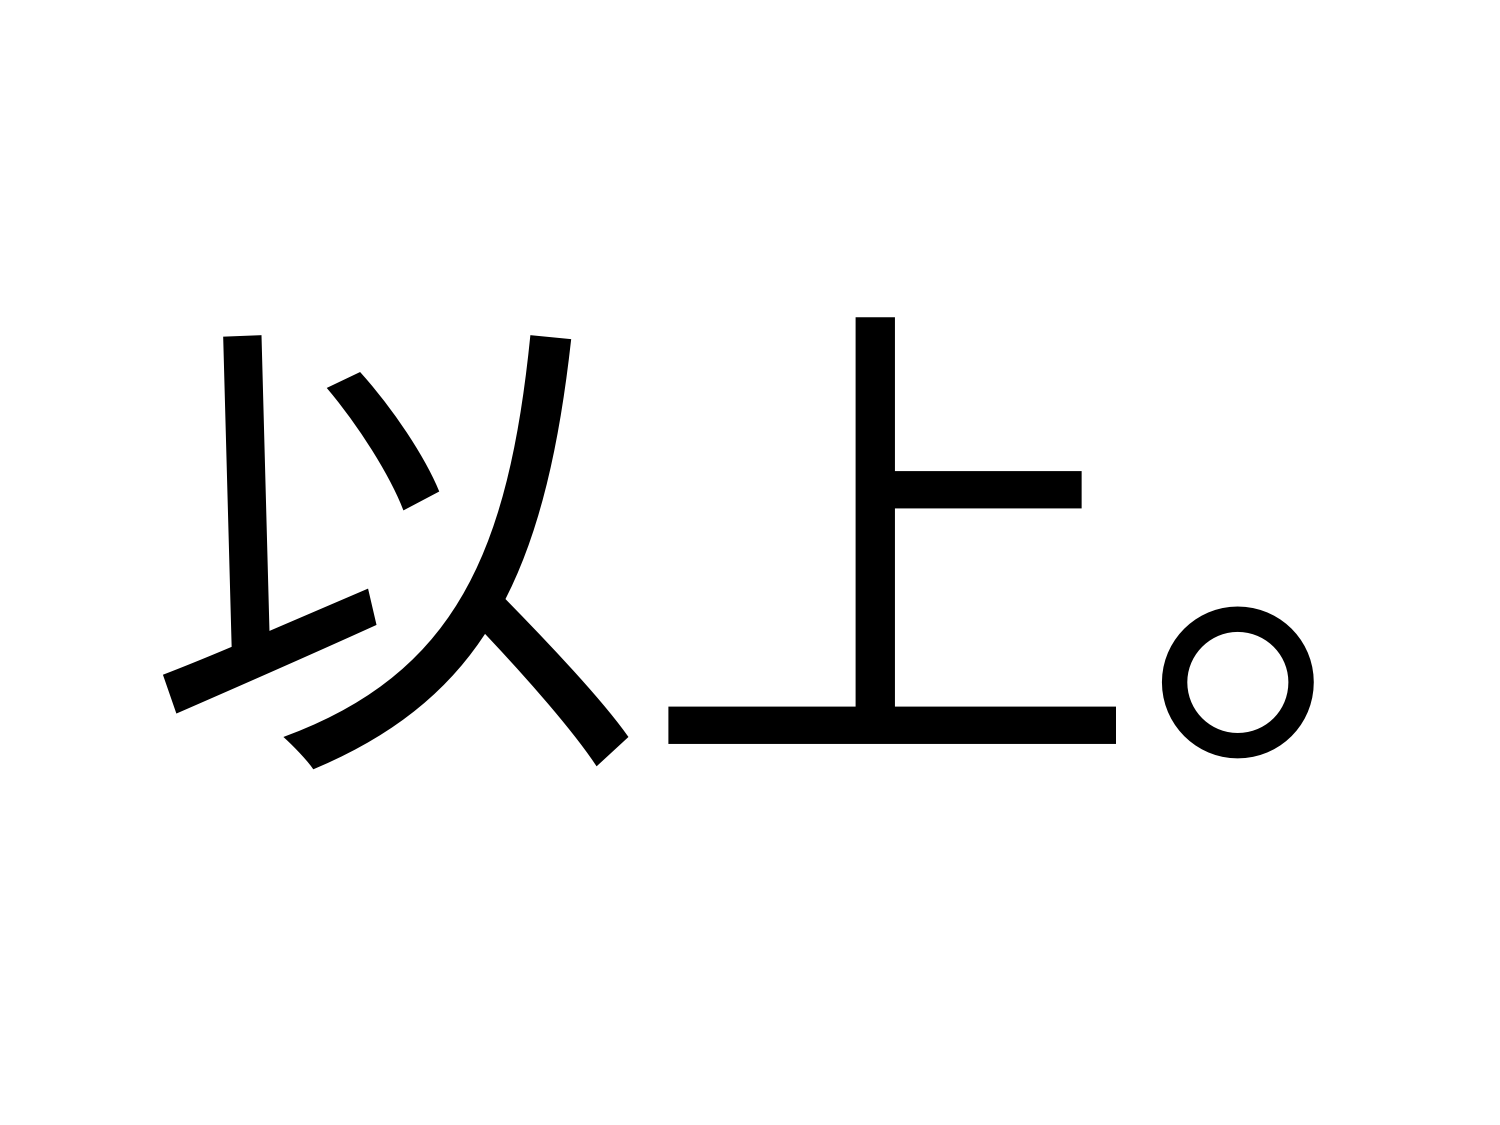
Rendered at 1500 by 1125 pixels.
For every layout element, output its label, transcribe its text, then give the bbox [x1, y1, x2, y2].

text_box 以上。 [130, 222, 1415, 836]
